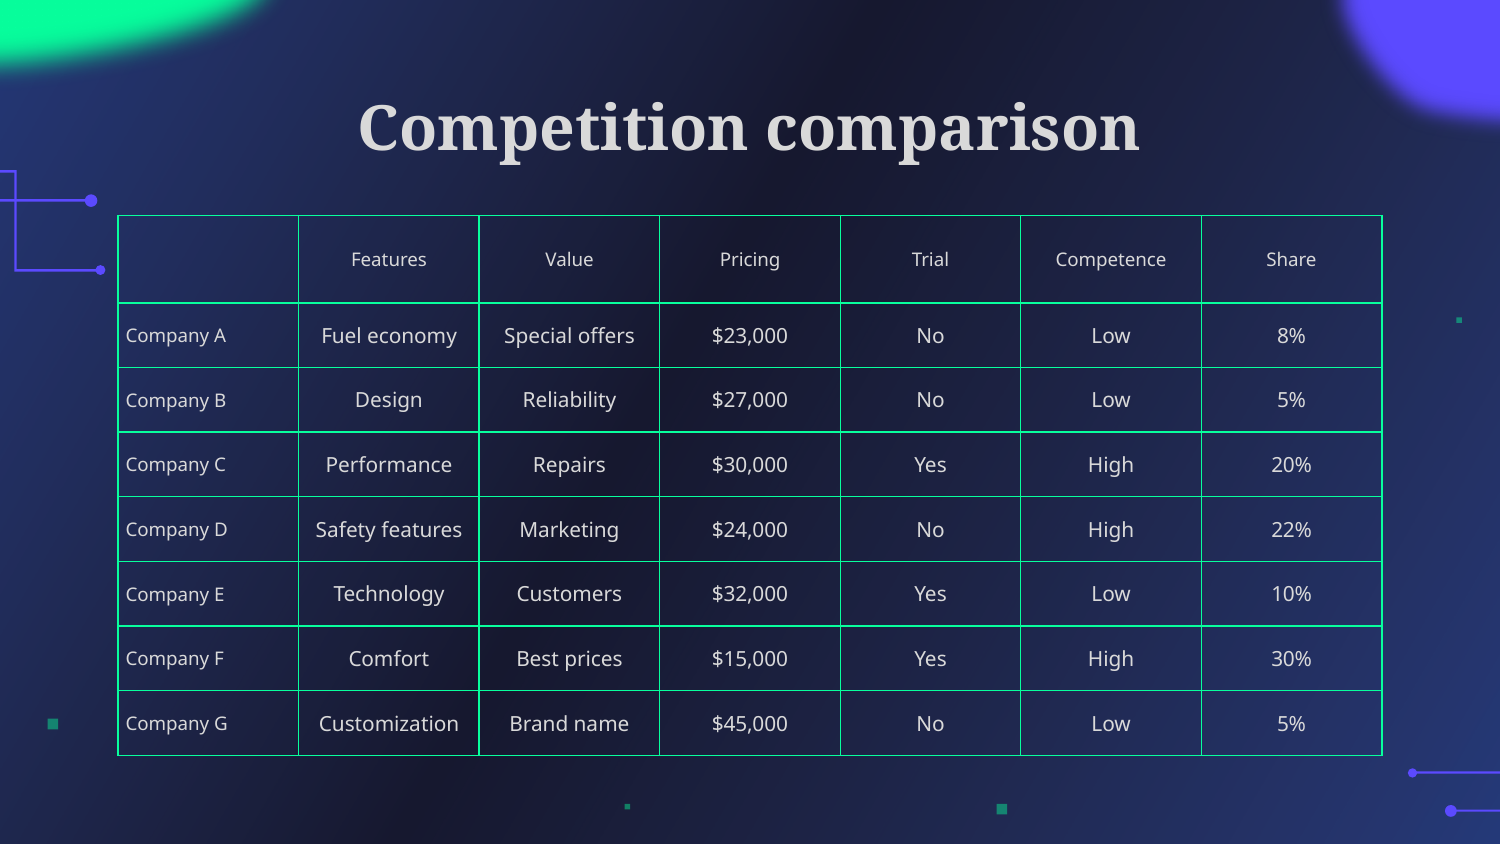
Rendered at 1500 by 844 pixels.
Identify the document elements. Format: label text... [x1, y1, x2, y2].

table_cell Yes [841, 562, 1020, 625]
table_cell $24,000 [660, 497, 840, 561]
table_header Value [480, 216, 659, 302]
table_cell Marketing [480, 497, 659, 561]
table_cell Special offers [480, 304, 659, 367]
table_cell No [841, 368, 1020, 431]
table_cell Yes [841, 433, 1020, 496]
table_header Features [299, 216, 478, 302]
table_header Share [1202, 216, 1381, 302]
table_cell Customization [299, 691, 478, 755]
table_cell Best prices [480, 627, 659, 690]
table_cell Company E [119, 562, 298, 625]
table_cell Company D [119, 497, 298, 561]
table_cell Company C [119, 433, 298, 496]
table_cell $23,000 [660, 304, 840, 367]
table_cell No [841, 497, 1020, 561]
table_cell Repairs [480, 433, 659, 496]
table_cell Comfort [299, 627, 478, 690]
table_cell $32,000 [660, 562, 840, 625]
picture [0, 0, 1500, 844]
table_cell 8% [1202, 304, 1381, 367]
table_cell Company A [119, 304, 298, 367]
table_header Trial [841, 216, 1020, 302]
table_cell Reliability [480, 368, 659, 431]
table_cell Brand name [480, 691, 659, 755]
table_cell No [841, 304, 1020, 367]
title Competition comparison [118, 72, 1382, 167]
table_cell Safety features [299, 497, 478, 561]
table_cell 5% [1202, 368, 1381, 431]
table_cell Yes [841, 627, 1020, 690]
table_cell Performance [299, 433, 478, 496]
table_cell Customers [480, 562, 659, 625]
table_cell High [1021, 497, 1201, 561]
table_cell $15,000 [660, 627, 840, 690]
table_cell 30% [1202, 627, 1381, 690]
table_cell No [841, 691, 1020, 755]
picture [0, 173, 14, 199]
table_cell Design [299, 368, 478, 431]
table_cell 20% [1202, 433, 1381, 496]
table_cell 10% [1202, 562, 1381, 625]
table_cell $30,000 [660, 433, 840, 496]
table_cell $45,000 [660, 691, 840, 755]
table_cell Company F [119, 627, 298, 690]
table_cell High [1021, 627, 1201, 690]
table_header Pricing [660, 216, 840, 302]
table_cell Company G [119, 691, 298, 755]
table_cell $27,000 [660, 368, 840, 431]
table_cell High [1021, 433, 1201, 496]
table_cell Technology [299, 562, 478, 625]
table_cell 5% [1202, 691, 1381, 755]
table_header [119, 216, 298, 302]
table_cell Low [1021, 562, 1201, 625]
table_cell Low [1021, 368, 1201, 431]
table_cell Low [1021, 304, 1201, 367]
table_header Competence [1021, 216, 1201, 302]
table_cell Low [1021, 691, 1201, 755]
table_cell Fuel economy [299, 304, 478, 367]
table_cell Company B [119, 368, 298, 431]
table_cell 22% [1202, 497, 1381, 561]
